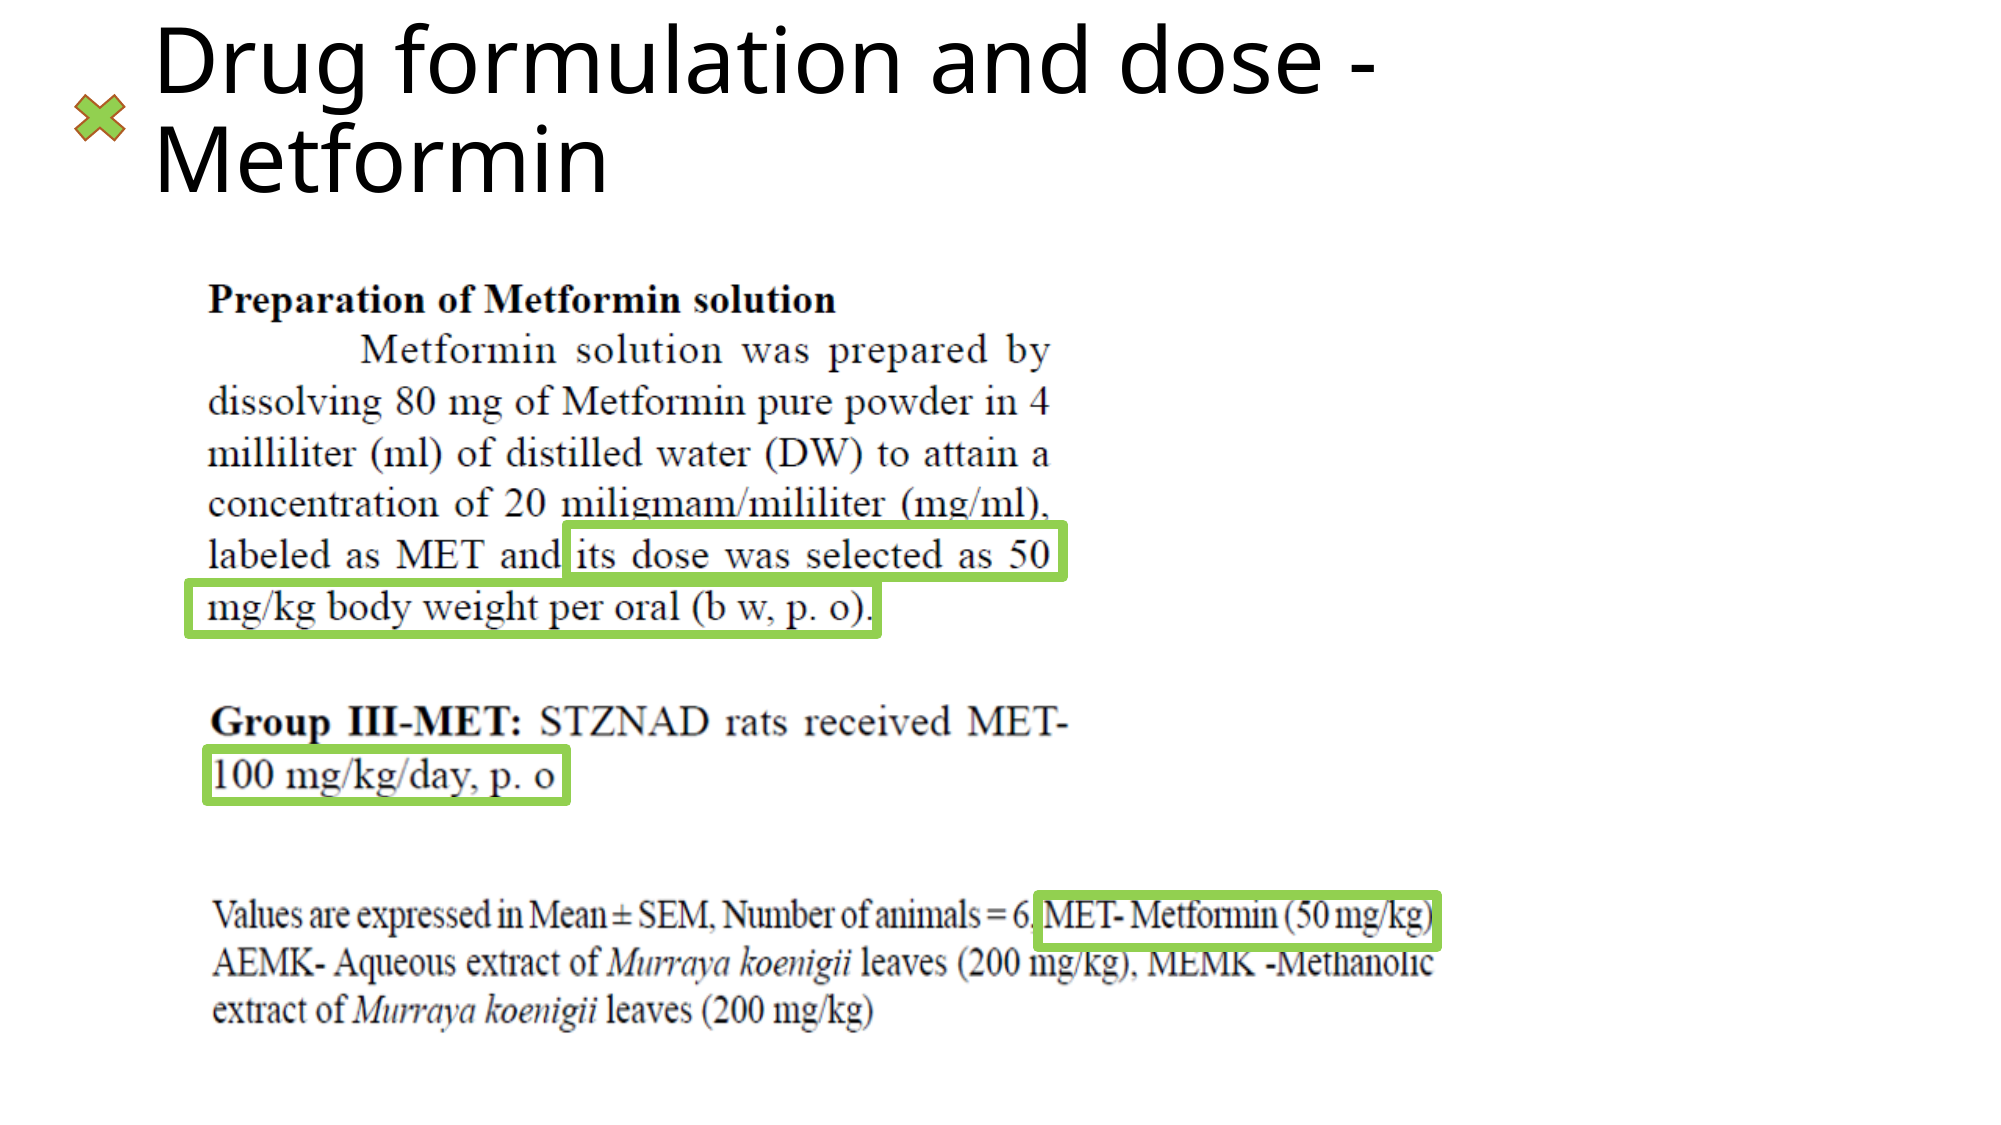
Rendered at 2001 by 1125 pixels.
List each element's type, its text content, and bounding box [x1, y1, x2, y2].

text_box [74, 93, 126, 142]
picture [164, 876, 1456, 1066]
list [175, 277, 1064, 639]
picture [186, 692, 1095, 807]
title Drug formulation and dose - Metformin [137, 59, 1863, 278]
